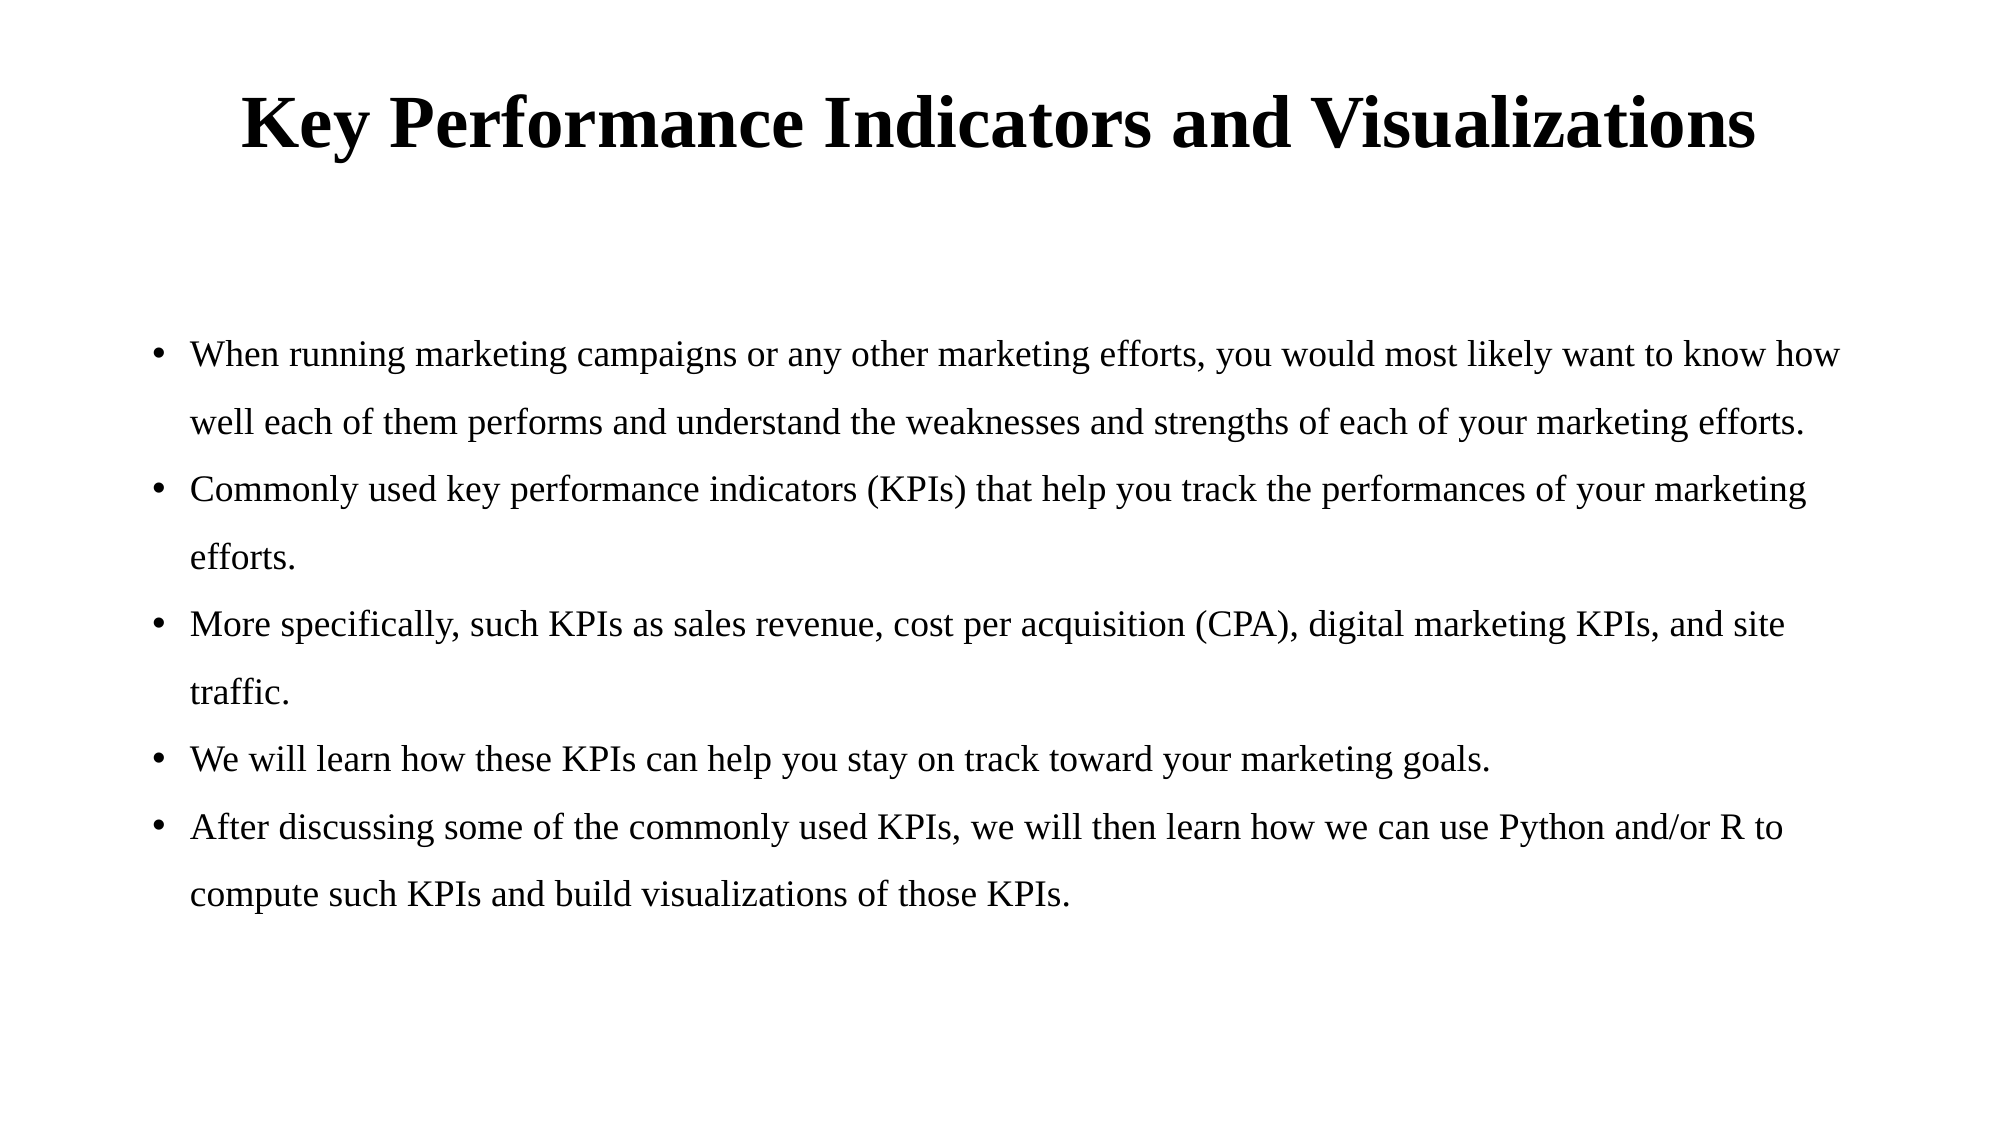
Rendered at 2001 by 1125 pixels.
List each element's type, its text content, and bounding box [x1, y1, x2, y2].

title Key Performance Indicators and Visualizations [137, 59, 1863, 278]
list When running marketing campaigns or any other marketing efforts, you would most likely want to know how well each of them performs and understand the weaknesses and strengths of each of your marketing efforts. Commonly used key performance indicators (KPIs) that help you track the performances of your marketing efforts. More specifically, such KPIs as sales revenue, cost per acquisition (CPA), digital marketing KPIs, and site traffic. We will learn how these KPIs can help you stay on track toward your marketing goals. After discussing some of the commonly used KPIs, we will then learn how we can use Python and/or R to compute such KPIs and build visualizations of those KPIs. [137, 299, 1863, 1014]
